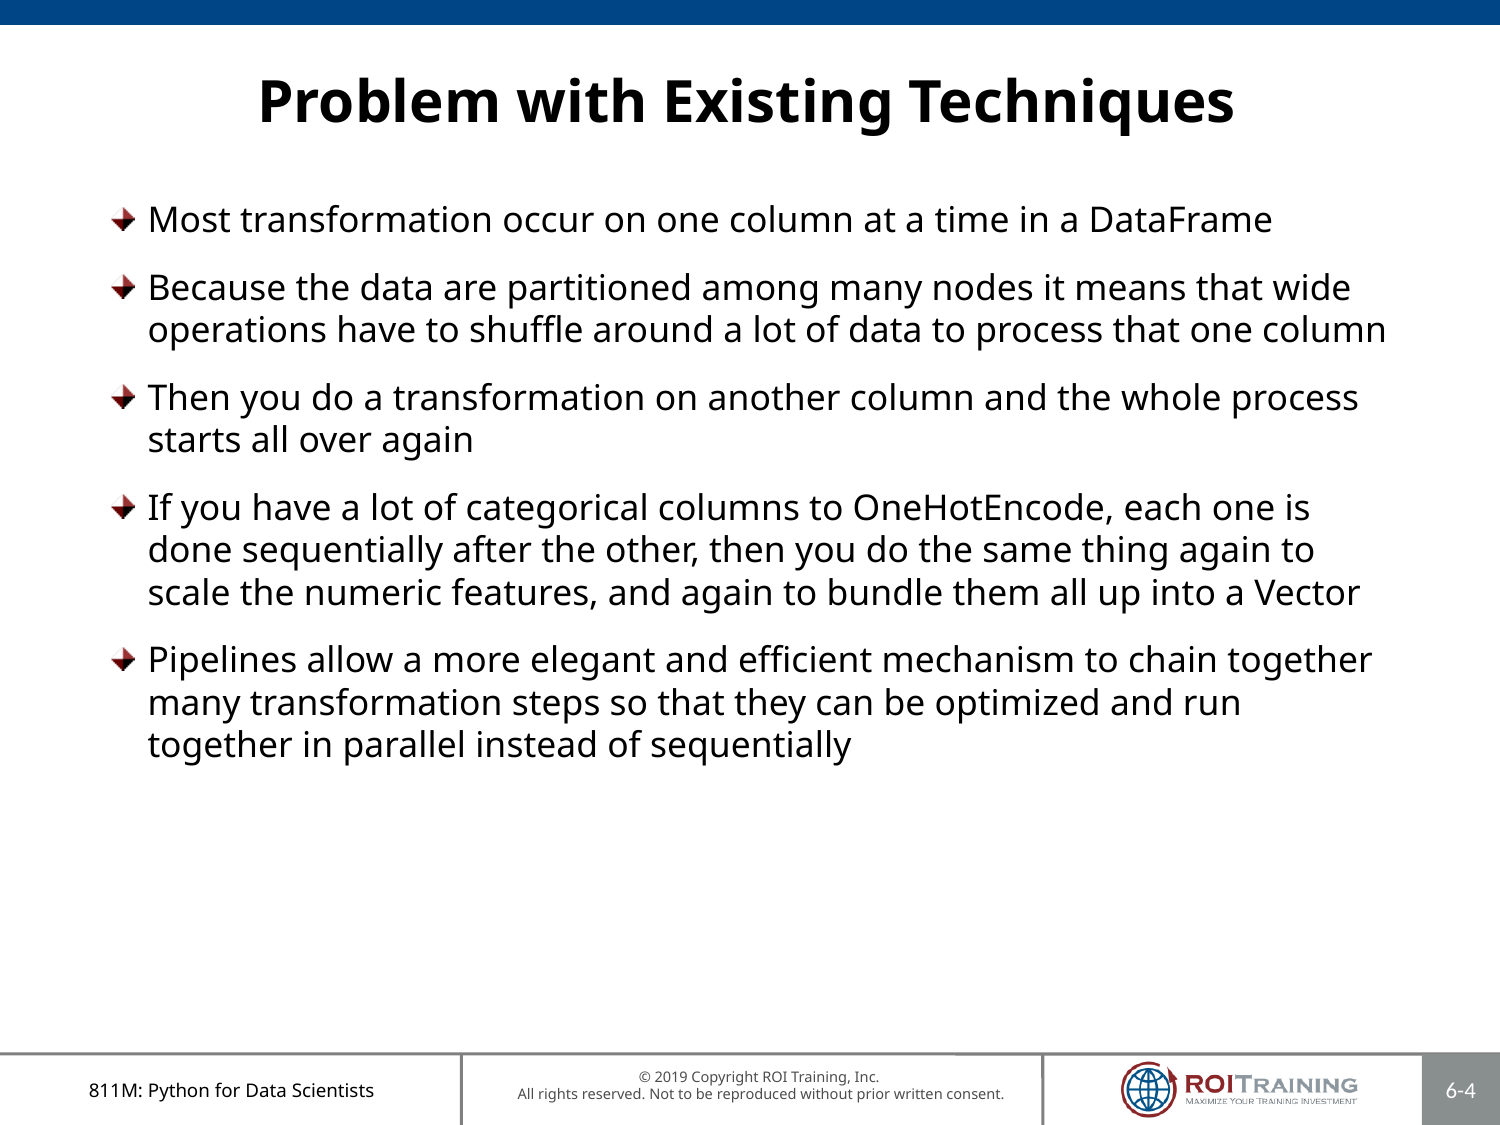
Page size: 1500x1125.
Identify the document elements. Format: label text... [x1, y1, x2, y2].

picture [110, 493, 135, 519]
title Problem with Existing Techniques [172, 47, 1322, 151]
picture [1113, 1060, 1362, 1118]
list Most transformation occur on one column at a time in a DataFrame Because the data are partitioned among many nodes it means that wide operations have to shuffle around a lot of data to process that one column Then you do a transformation on another column and the whole process starts all over again If you have a lot of categorical columns to OneHotEncode, each one is done sequentially after the other, then you do the same thing again to scale the numeric features, and again to bundle them all up into a Vector Pipelines allow a more elegant and efficient mechanism to chain together many transformation steps so that they can be optimized and run together in parallel instead of sequentially [95, 189, 1411, 1022]
picture [110, 206, 135, 231]
picture [110, 383, 135, 409]
picture [110, 273, 135, 299]
picture [110, 646, 135, 671]
